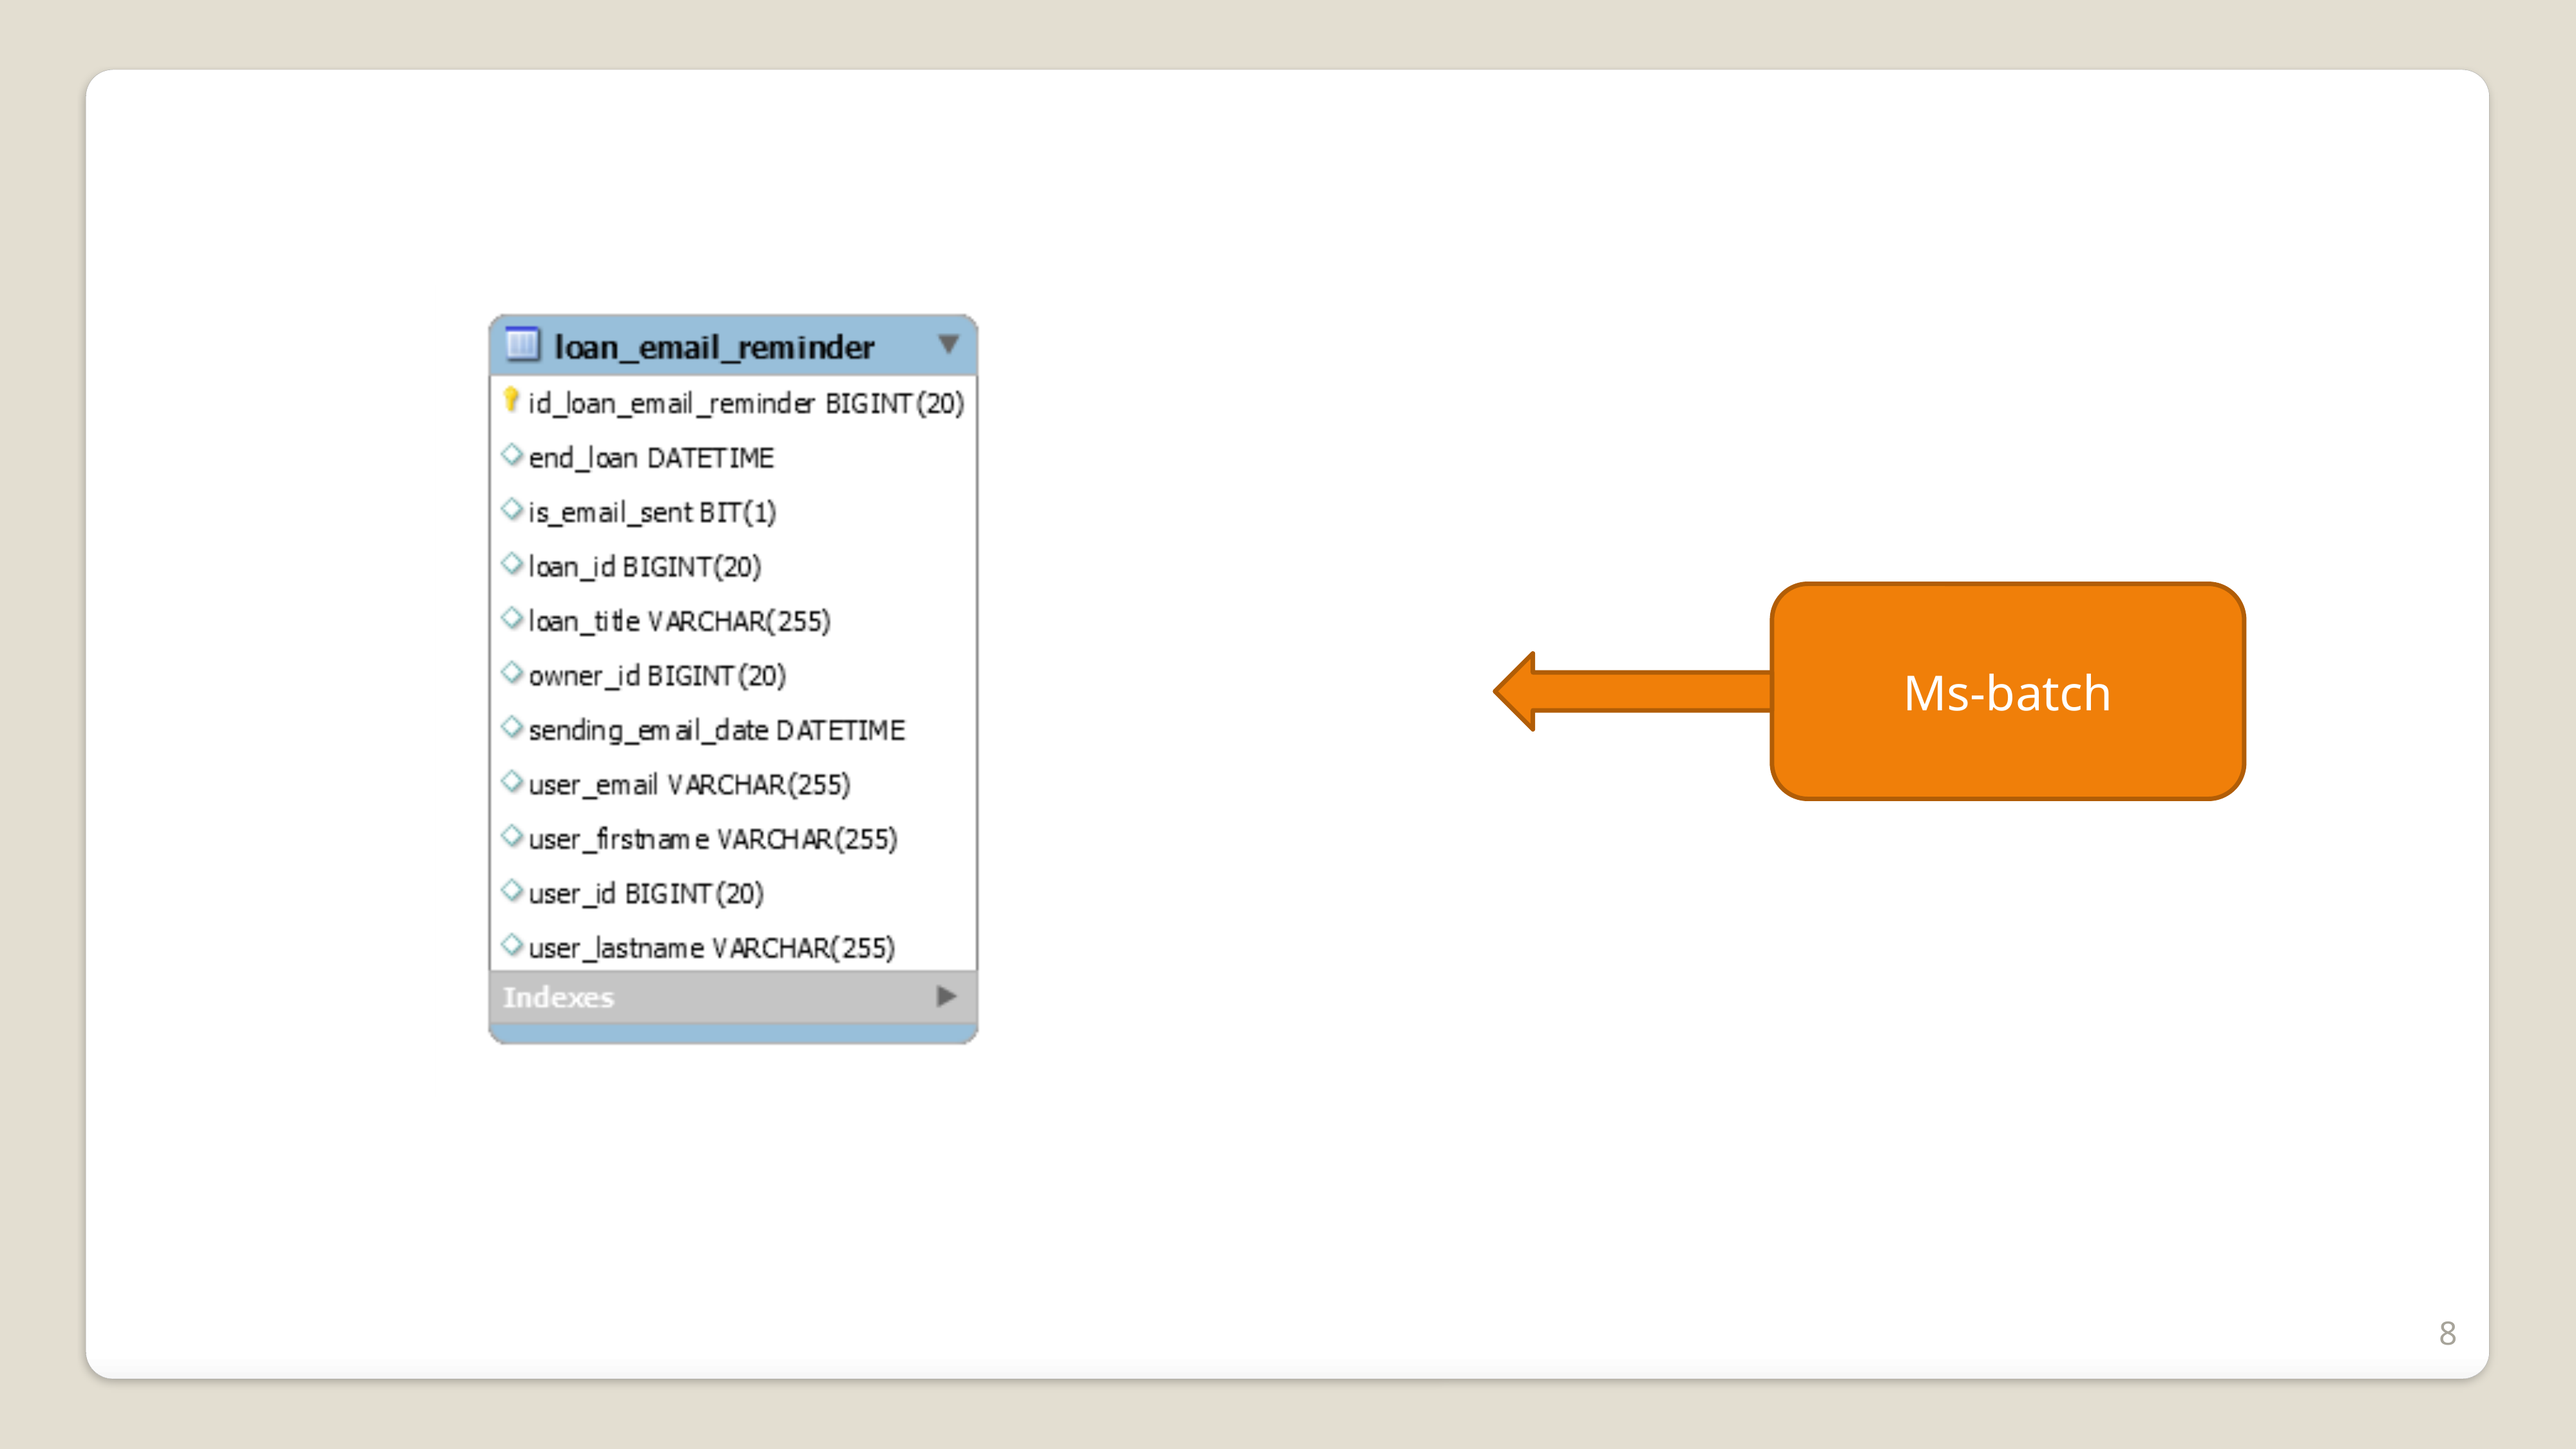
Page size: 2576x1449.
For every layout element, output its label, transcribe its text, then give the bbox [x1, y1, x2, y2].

picture [435, 285, 1034, 1097]
text_box [1493, 651, 1775, 732]
text_box Ms-batch [1770, 582, 2247, 801]
slide_number 8 [2351, 1291, 2481, 1368]
